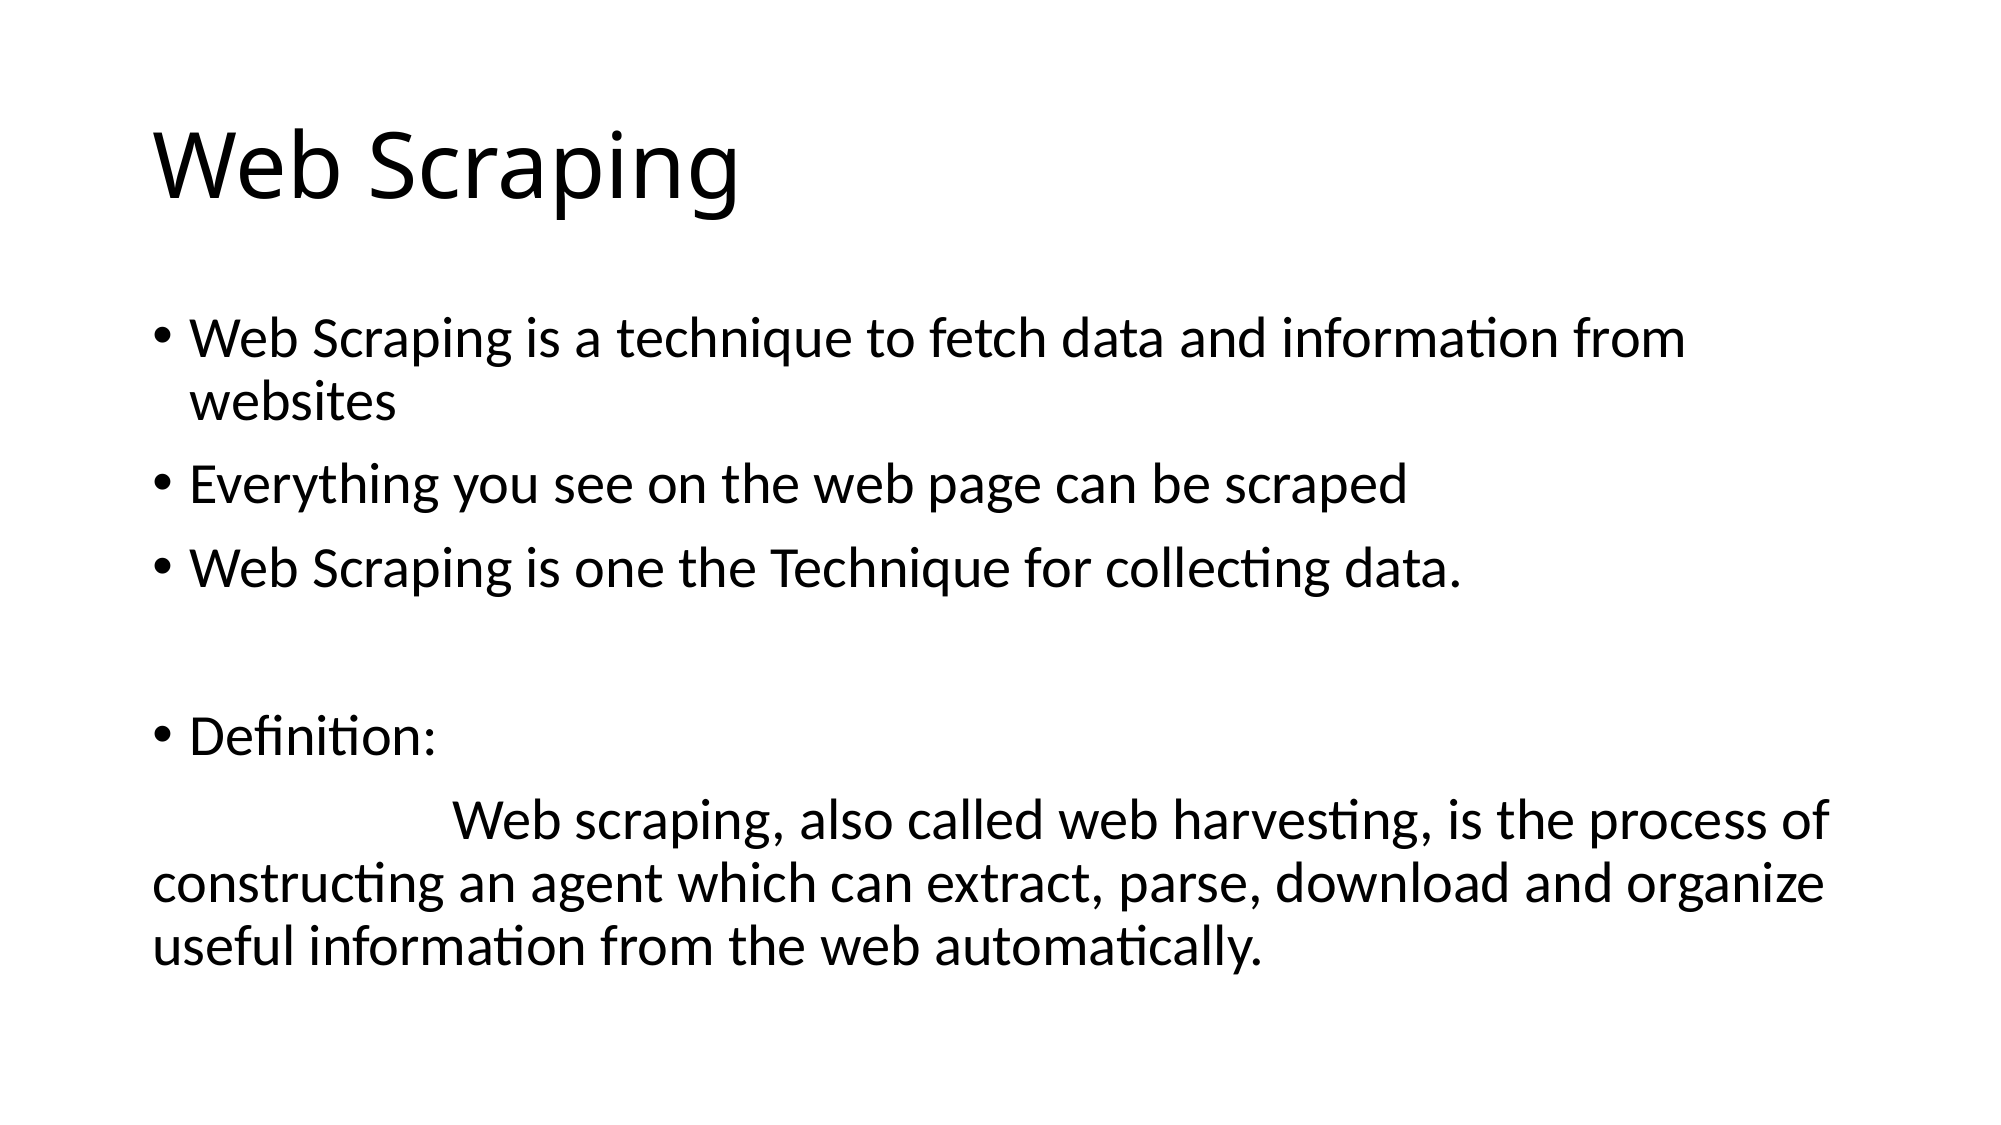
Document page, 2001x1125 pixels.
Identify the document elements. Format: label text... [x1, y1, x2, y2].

title Web Scraping [137, 59, 1863, 278]
list Web Scraping is a technique to fetch data and information from websites Everything you see on the web page can be scraped Web Scraping is one the Technique for collecting data. Definition: Web scraping, also called web harvesting, is the process of constructing an agent which can extract, parse, download and organize useful information from the web automatically. [137, 299, 1863, 1014]
